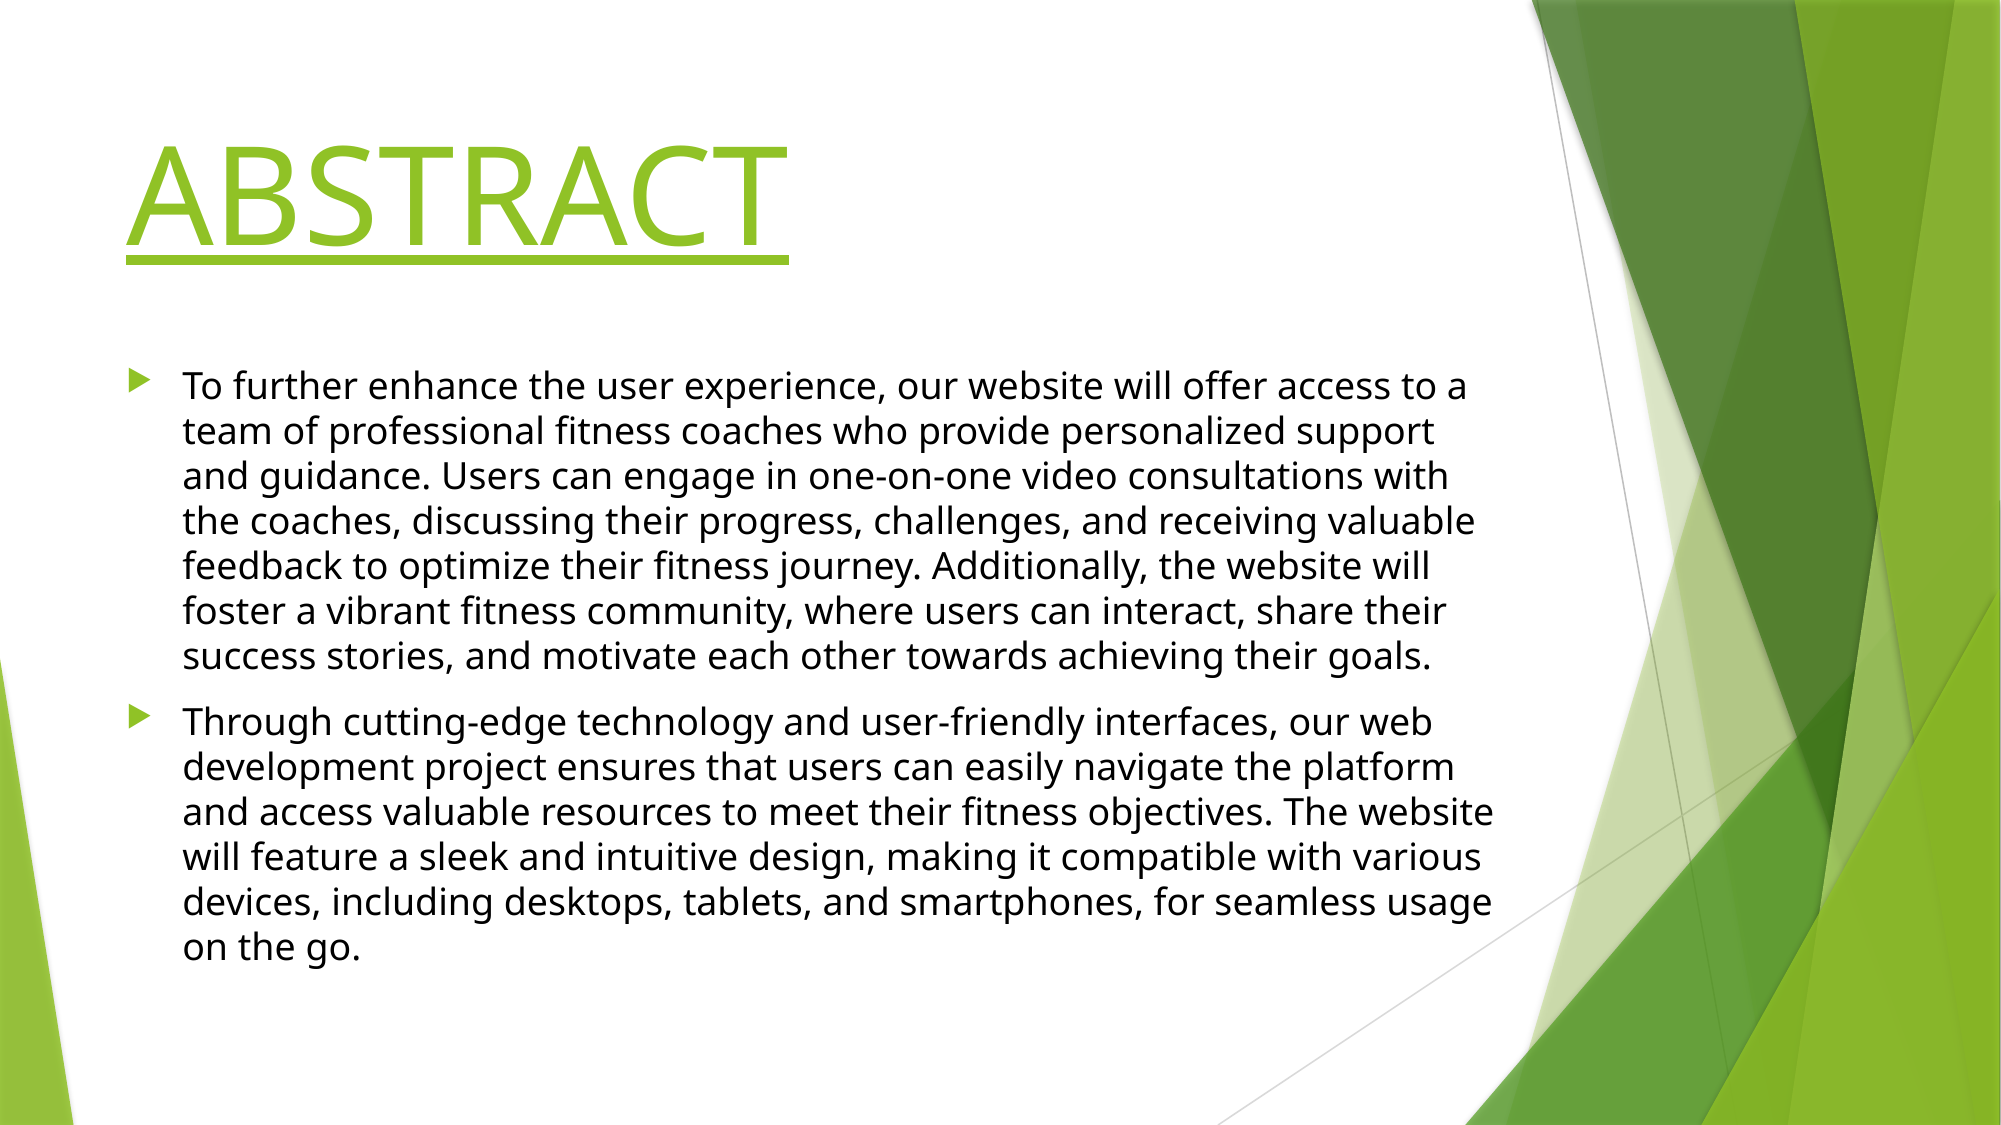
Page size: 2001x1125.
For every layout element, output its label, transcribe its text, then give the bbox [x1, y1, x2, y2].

list To further enhance the user experience, our website will offer access to a team of professional fitness coaches who provide personalized support and guidance. Users can engage in one-on-one video consultations with the coaches, discussing their progress, challenges, and receiving valuable feedback to optimize their fitness journey. Additionally, the website will foster a vibrant fitness community, where users can interact, share their success stories, and motivate each other towards achieving their goals. Through cutting-edge technology and user-friendly interfaces, our web development project ensures that users can easily navigate the platform and access valuable resources to meet their fitness objectives. The website will feature a sleek and intuitive design, making it compatible with various devices, including desktops, tablets, and smartphones, for seamless usage on the go. [111, 354, 1522, 992]
title ABSTRACT [111, 99, 1522, 317]
